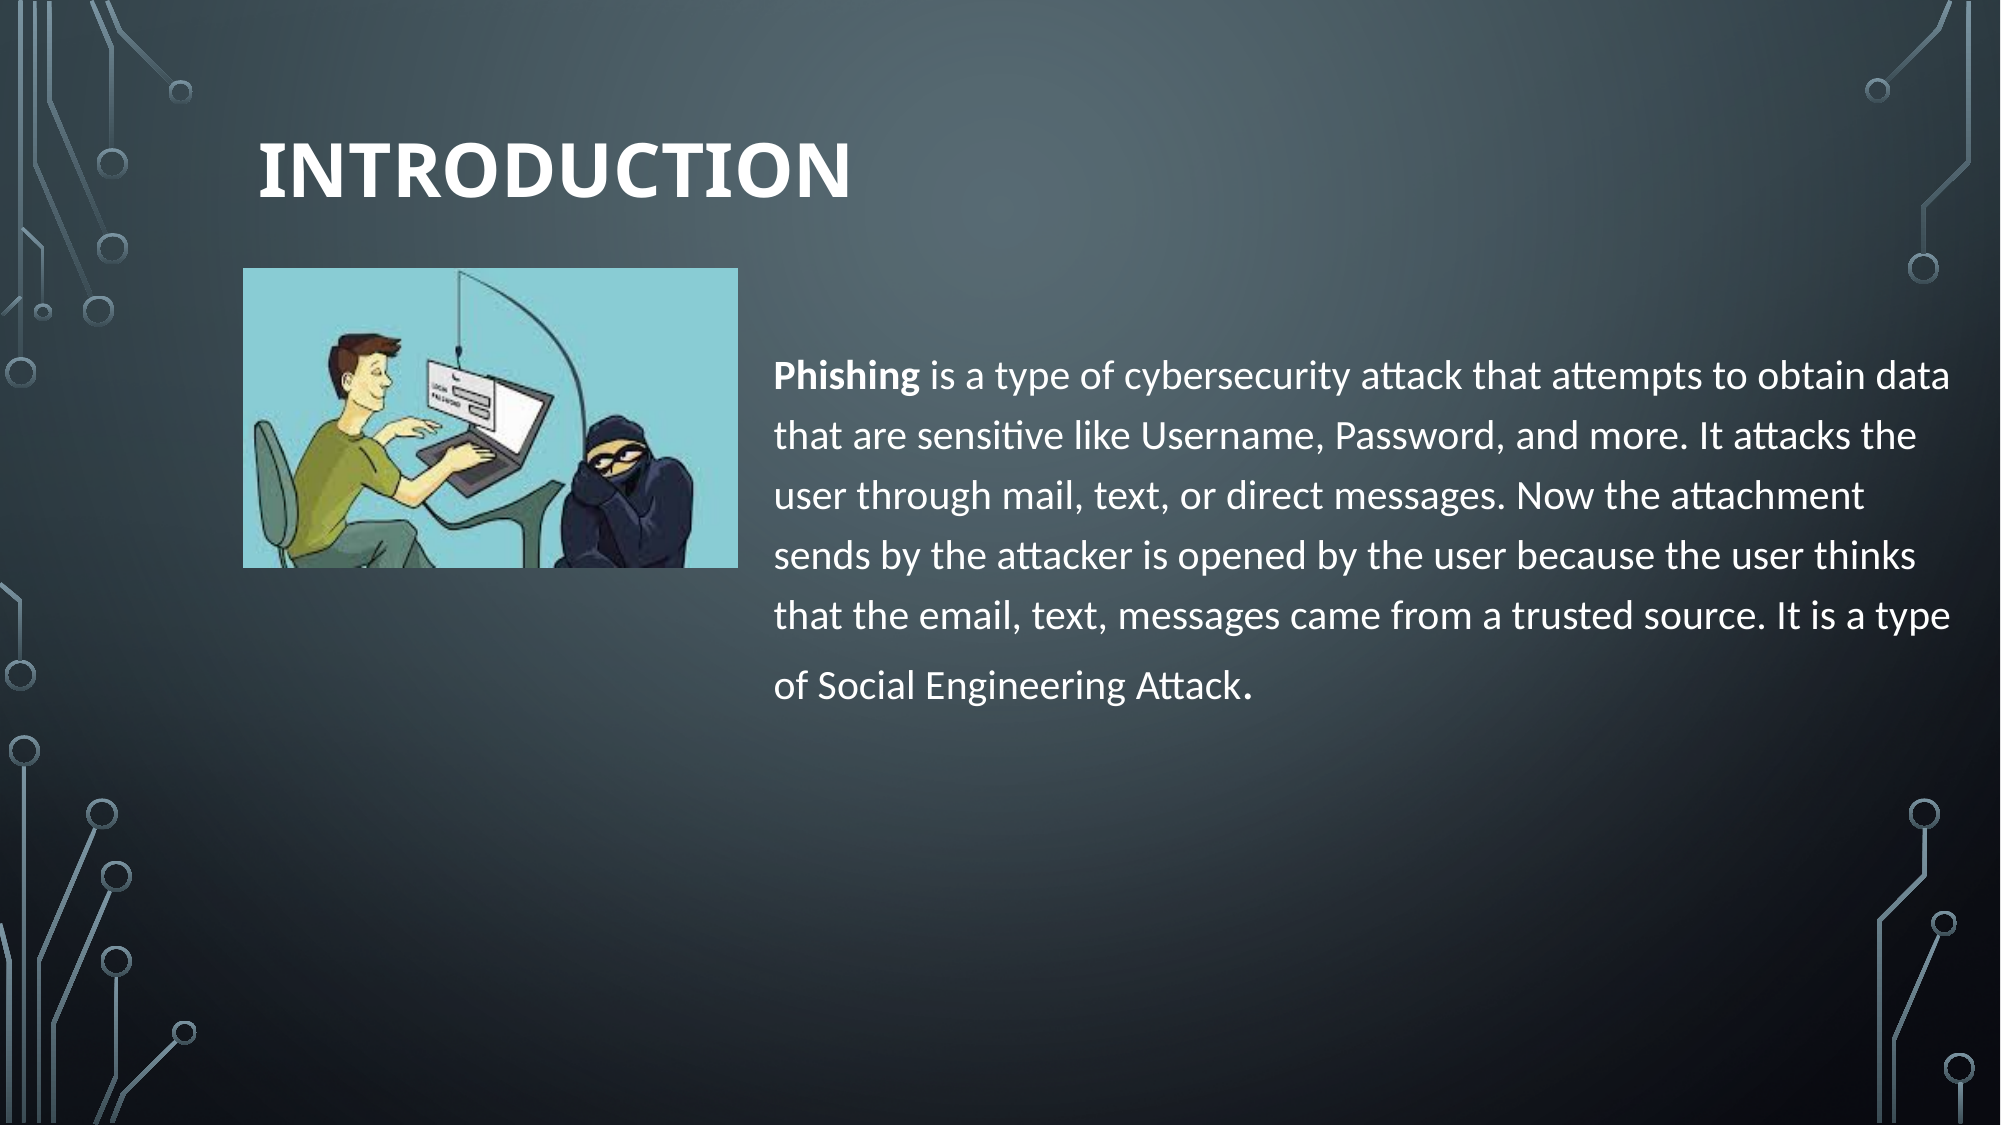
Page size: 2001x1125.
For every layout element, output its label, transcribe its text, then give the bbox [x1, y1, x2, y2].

picture [243, 268, 738, 569]
title INTRODUCTION [243, 112, 1887, 234]
list Phishing is a type of cybersecurity attack that attempts to obtain data that are sensitive like Username, Password, and more. It attacks the user through mail, text, or direct messages. Now the attachment sends by the attacker is opened by the user because the user thinks that the email, text, messages came from a trusted source. It is a type of Social Engineering Attack. [758, 329, 1972, 834]
